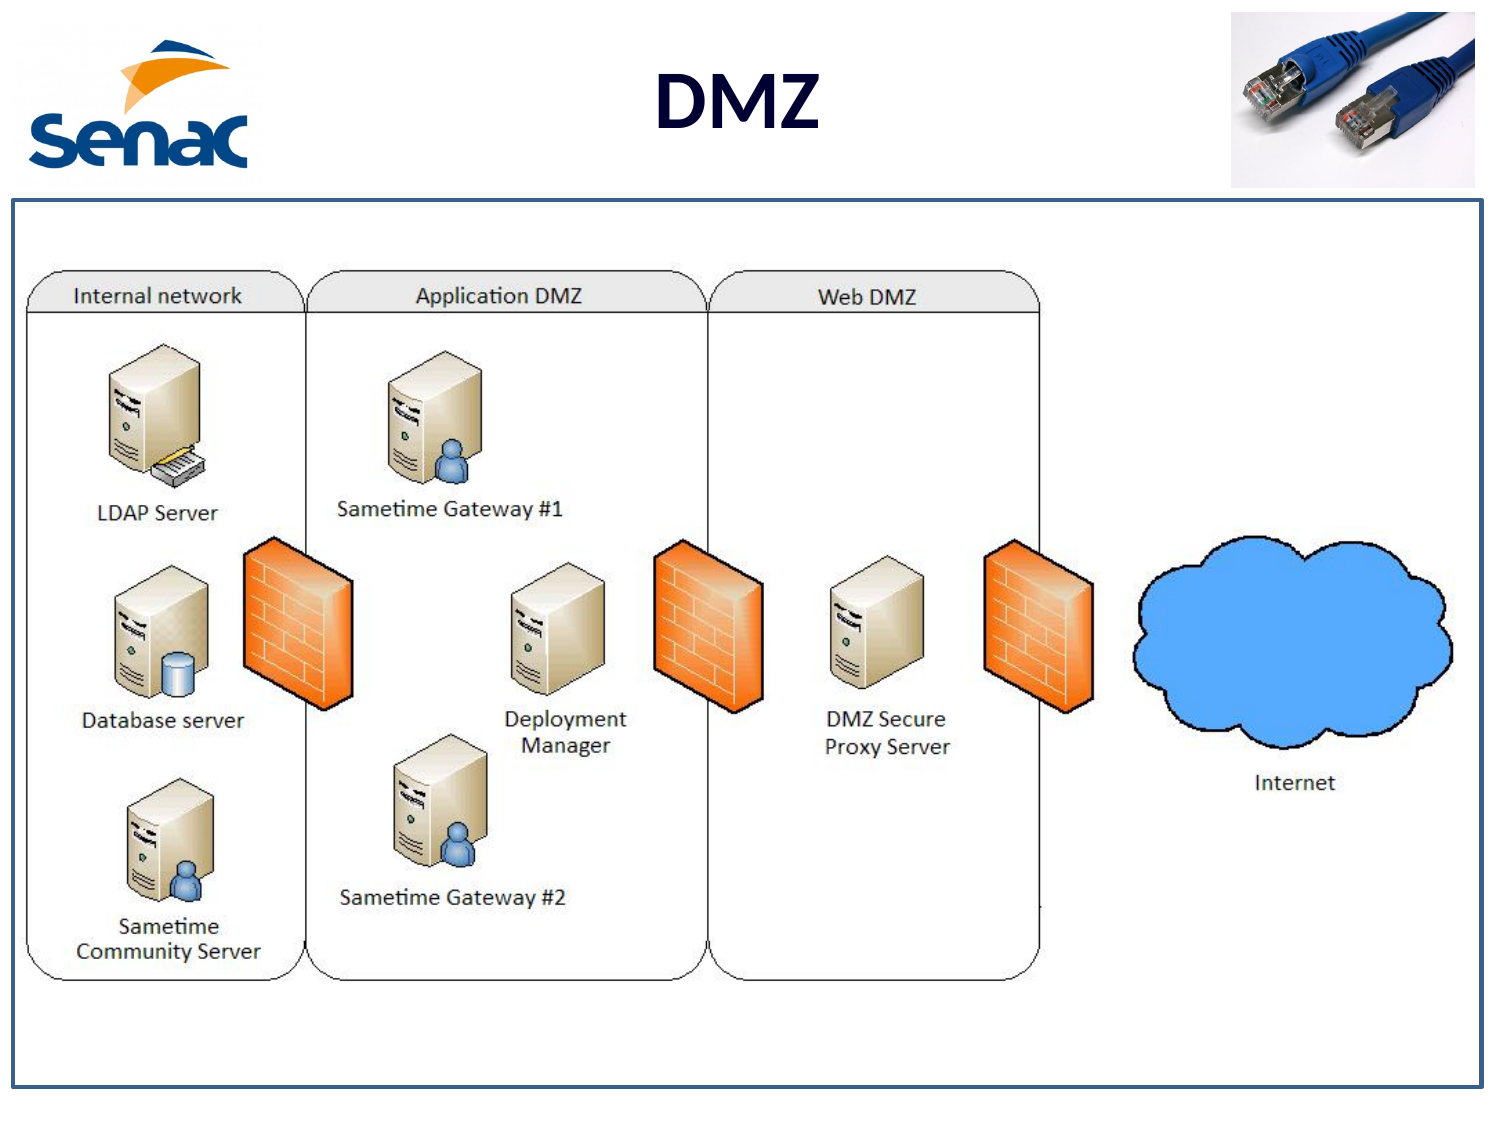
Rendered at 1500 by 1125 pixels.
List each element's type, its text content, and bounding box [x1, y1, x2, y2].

picture [17, 262, 1463, 988]
text_box [11, 198, 1484, 1089]
picture [1231, 12, 1476, 188]
picture [12, 23, 263, 188]
text_box DMZ [337, 37, 1138, 153]
